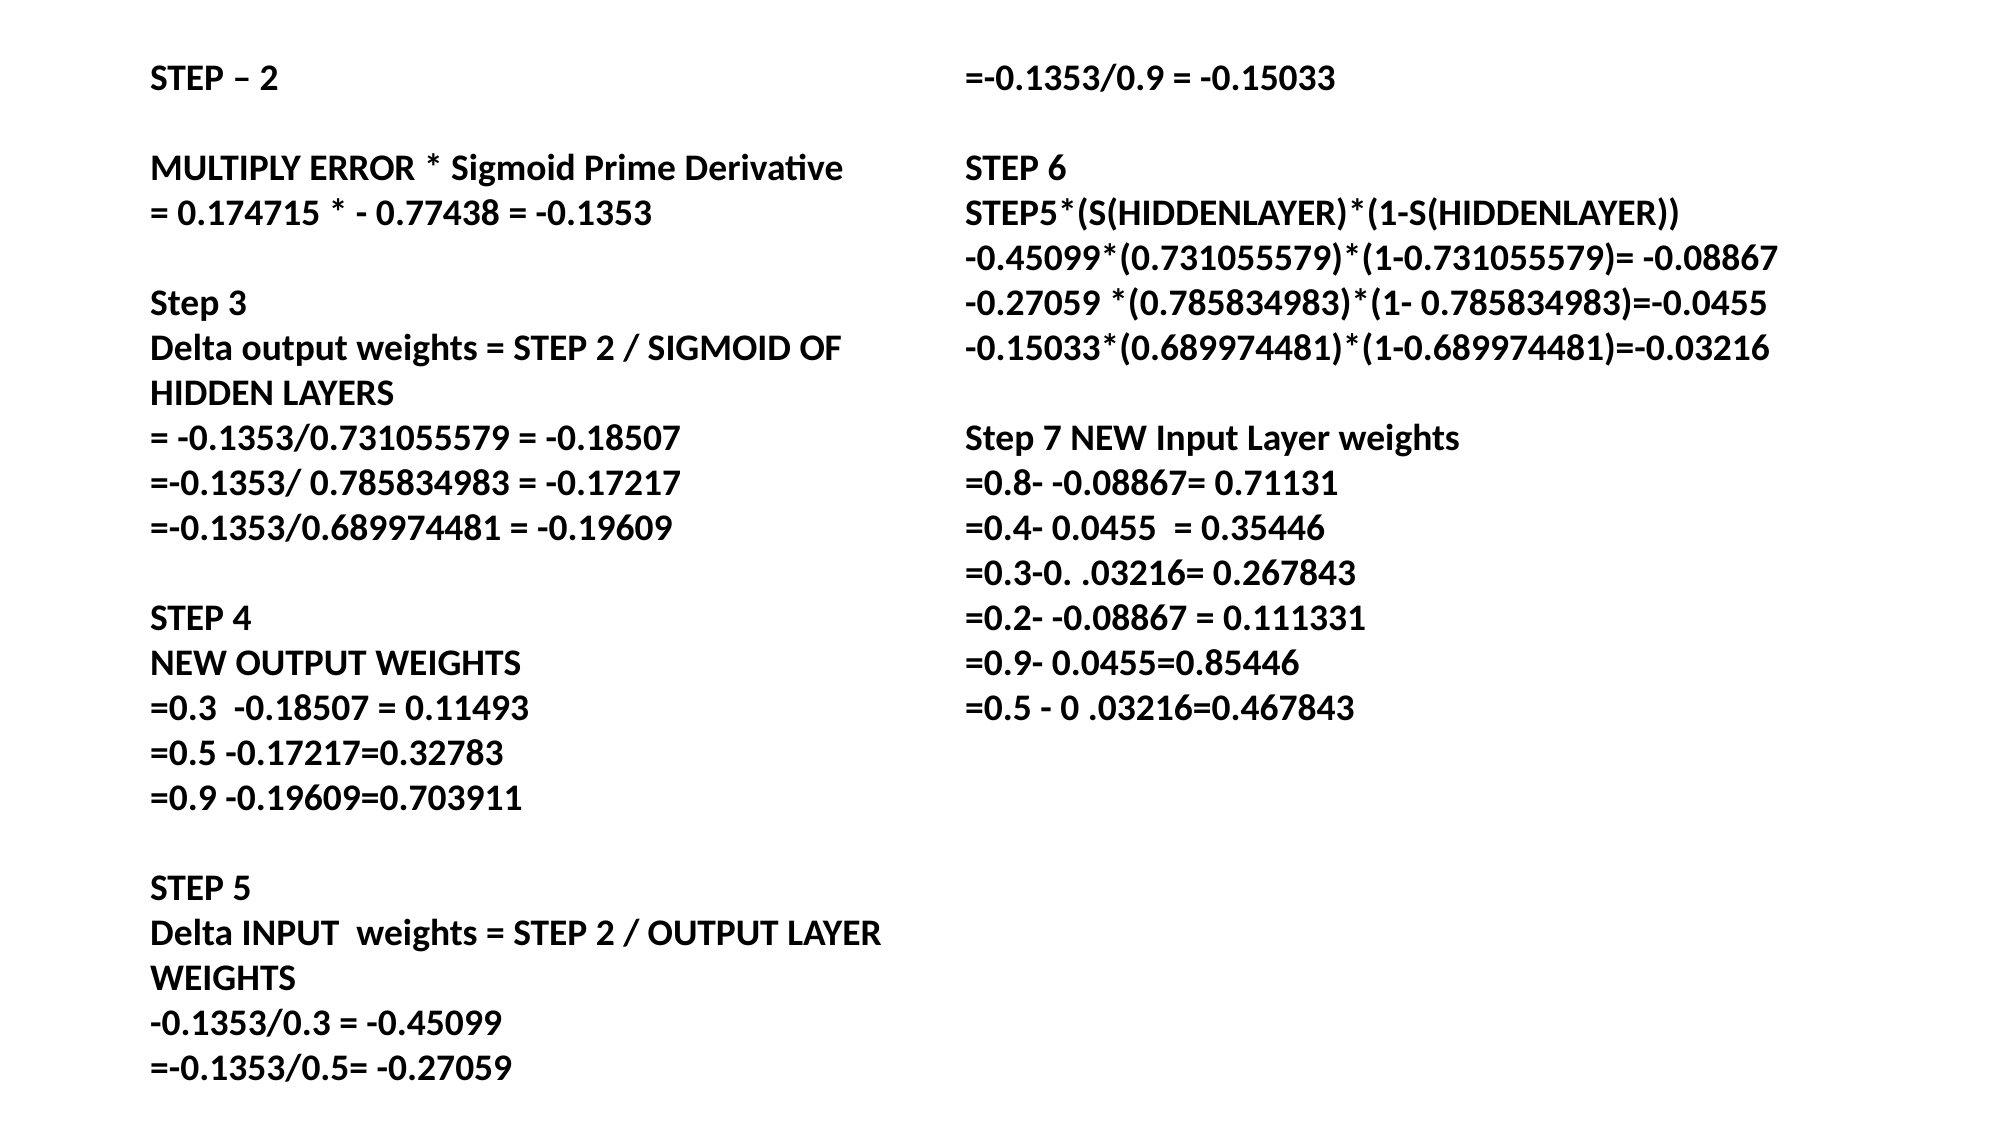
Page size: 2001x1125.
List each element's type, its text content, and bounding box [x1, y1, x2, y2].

text_box STEP – 2 MULTIPLY ERROR * Sigmoid Prime Derivative = 0.174715 * - 0.77438 = -0.1353 Step 3 Delta output weights = STEP 2 / SIGMOID OF HIDDEN LAYERS = -0.1353/0.731055579 = -0.18507 =-0.1353/ 0.785834983 = -0.17217 =-0.1353/0.689974481 = -0.19609 STEP 4 NEW OUTPUT WEIGHTS =0.3 -0.18507 = 0.11493 =0.5 -0.17217=0.32783 =0.9 -0.19609=0.703911 STEP 5 Delta INPUT weights = STEP 2 / OUTPUT LAYER WEIGHTS -0.1353/0.3 = -0.45099 =-0.1353/0.5= -0.27059 =-0.1353/0.9 = -0.15033 STEP 6 STEP5*(S(HIDDENLAYER)*(1-S(HIDDENLAYER)) -0.45099*(0.731055579)*(1-0.731055579)= -0.08867 -0.27059 *(0.785834983)*(1- 0.785834983)=-0.0455 -0.15033*(0.689974481)*(1-0.689974481)=-0.03216 Step 7 NEW Input Layer weights =0.8- -0.08867= 0.71131 =0.4- 0.0455 = 0.35446 =0.3-0. .03216= 0.267843 =0.2- -0.08867 = 0.111331 =0.9- 0.0455=0.85446 =0.5 - 0 .03216=0.467843 [135, 45, 1796, 1125]
